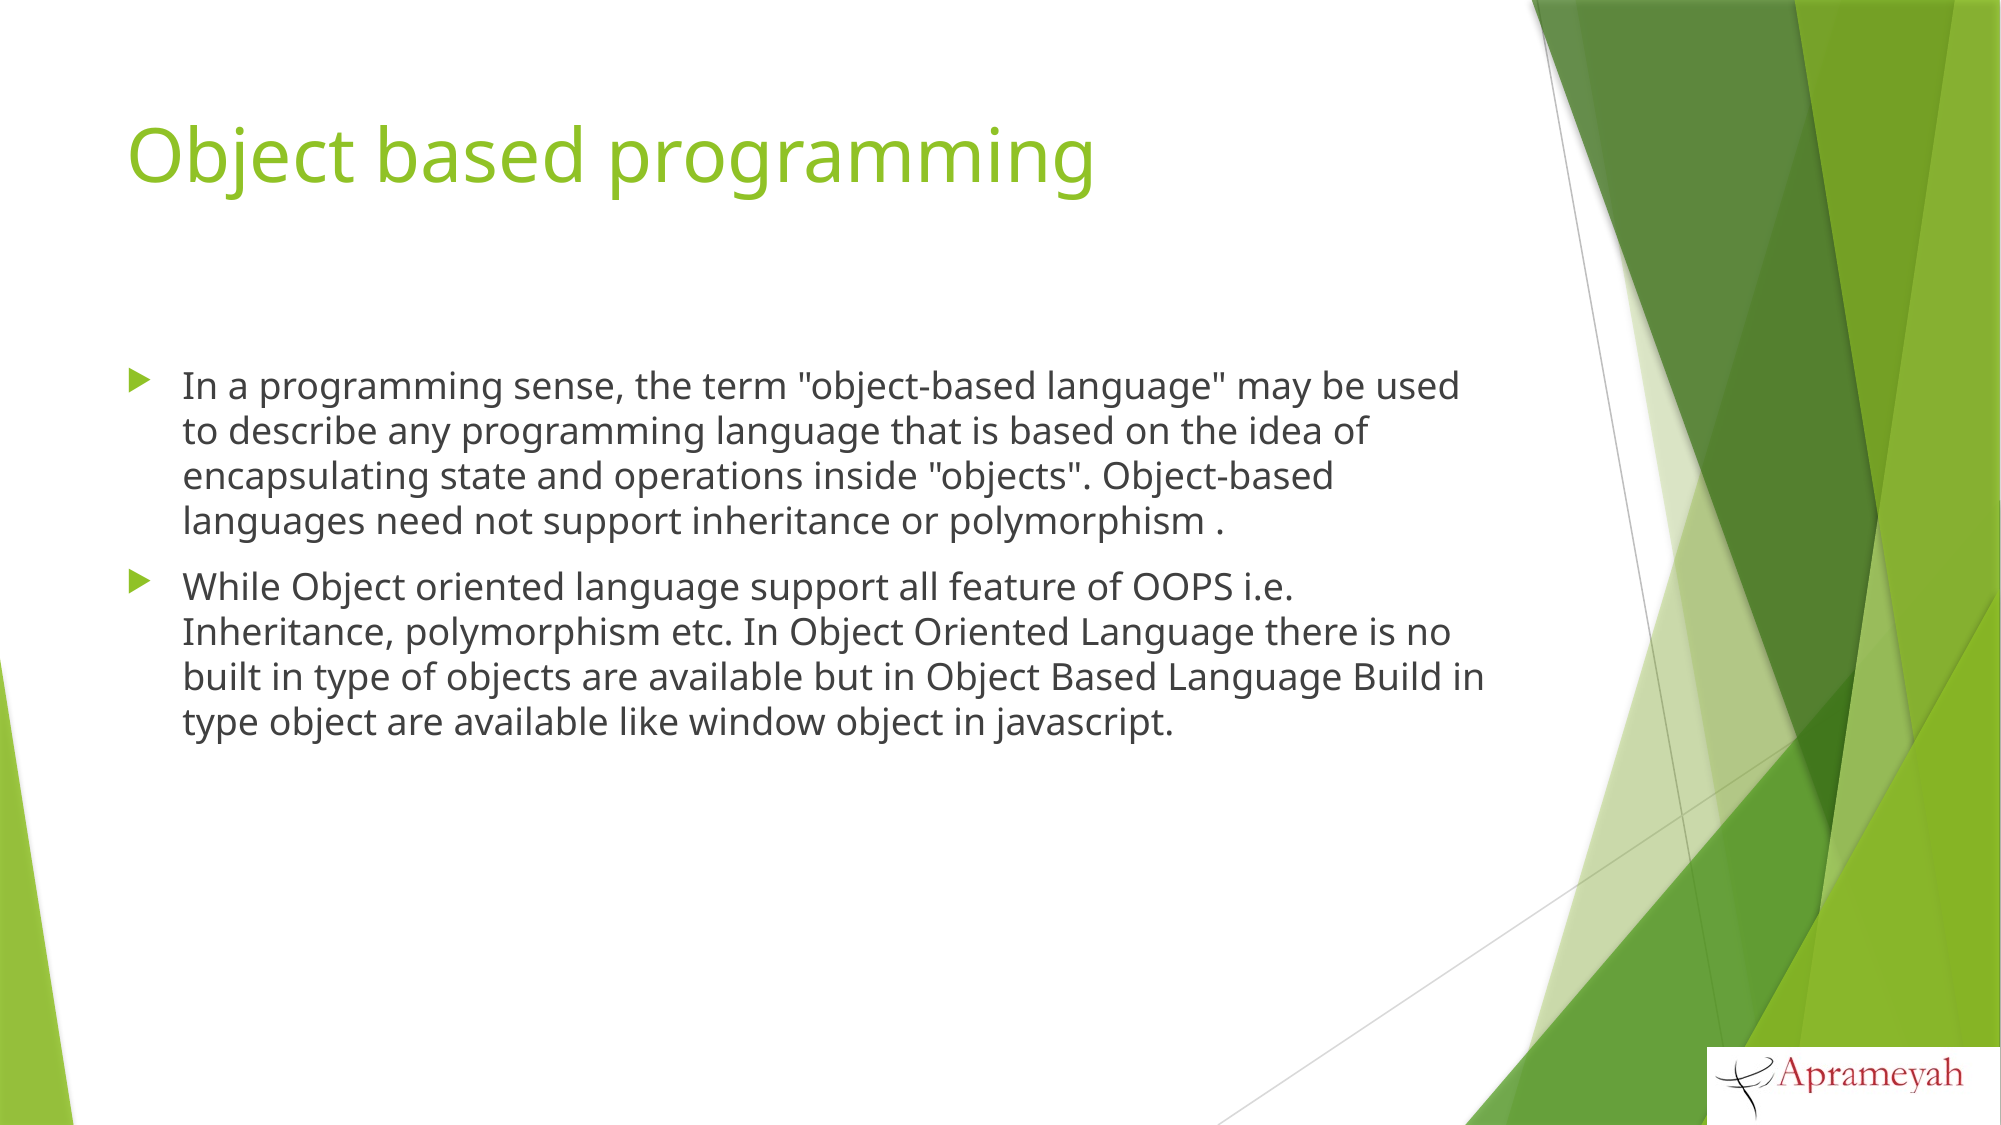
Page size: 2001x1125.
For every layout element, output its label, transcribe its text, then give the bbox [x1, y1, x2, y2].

list In a programming sense, the term "object-based language" may be used to describe any programming language that is based on the idea of encapsulating state and operations inside "objects". Object-based languages need not support inheritance or polymorphism . While Object oriented language support all feature of OOPS i.e. Inheritance, polymorphism etc. In Object Oriented Language there is no built in type of objects are available but in Object Based Language Build in type object are available like window object in javascript. [111, 354, 1522, 992]
title Object based programming [111, 99, 1522, 317]
picture [1707, 1047, 2000, 1125]
